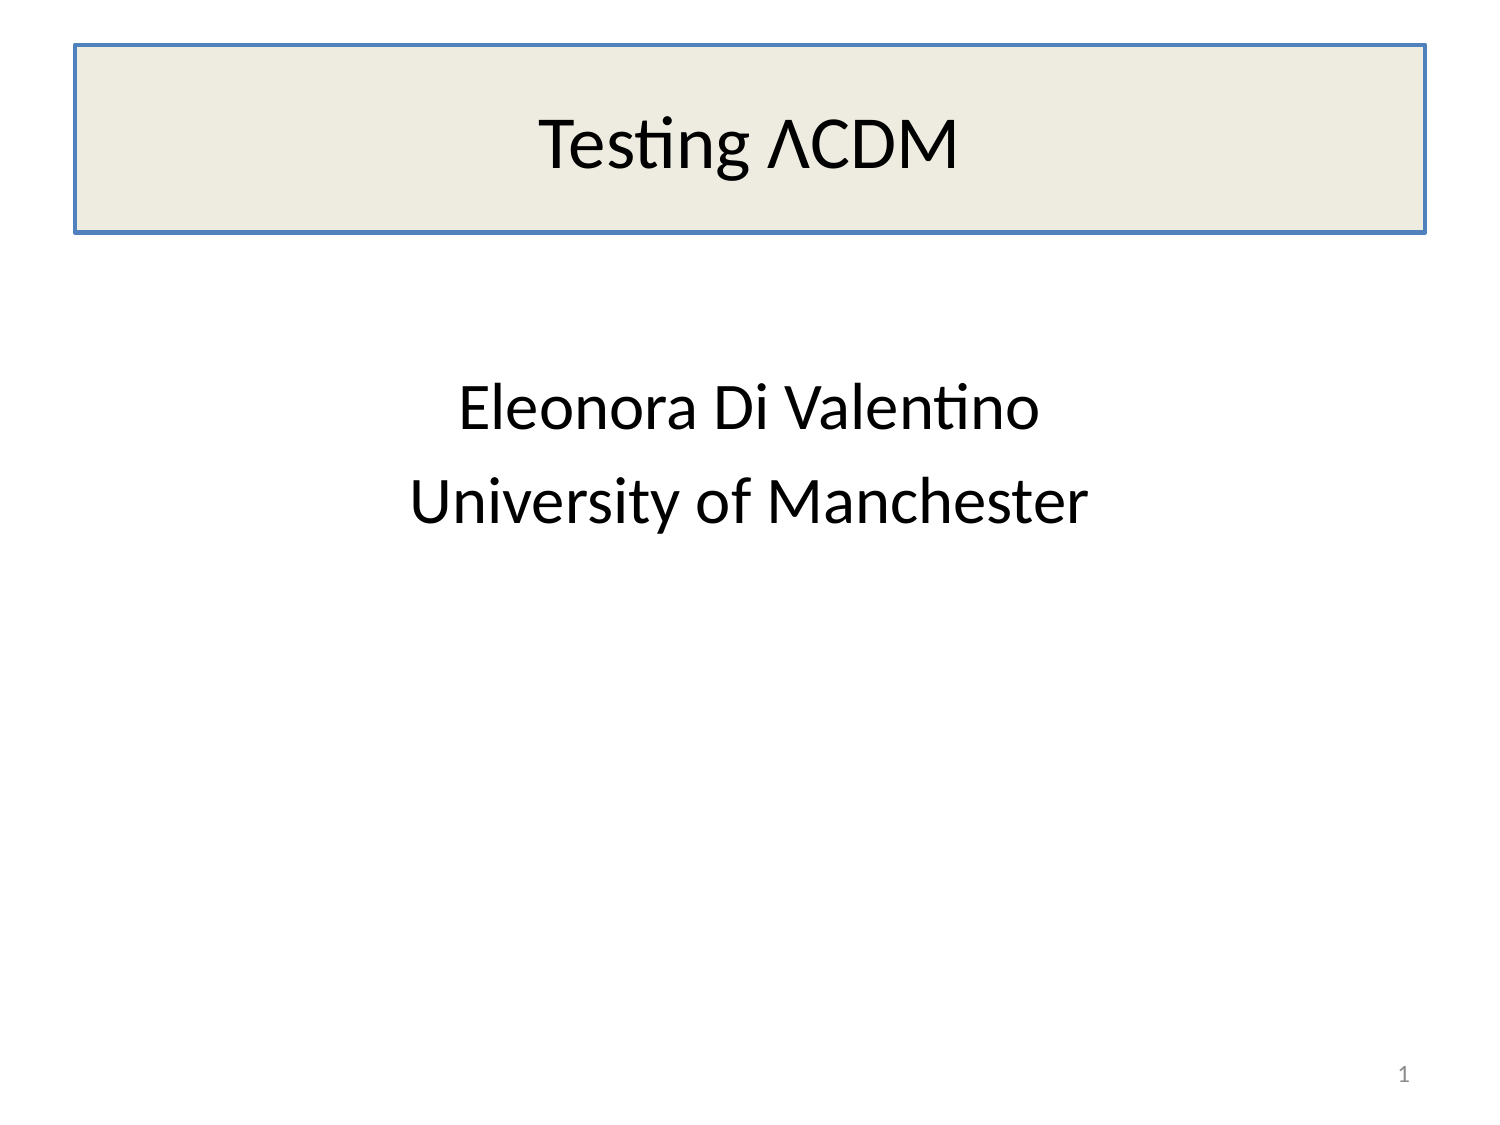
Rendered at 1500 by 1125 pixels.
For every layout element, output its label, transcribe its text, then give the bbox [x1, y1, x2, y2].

slide_number 1 [1074, 1042, 1425, 1103]
title Testing ΛCDM [75, 45, 1425, 233]
list Eleonora Di Valentino University of Manchester [75, 262, 1425, 1005]
